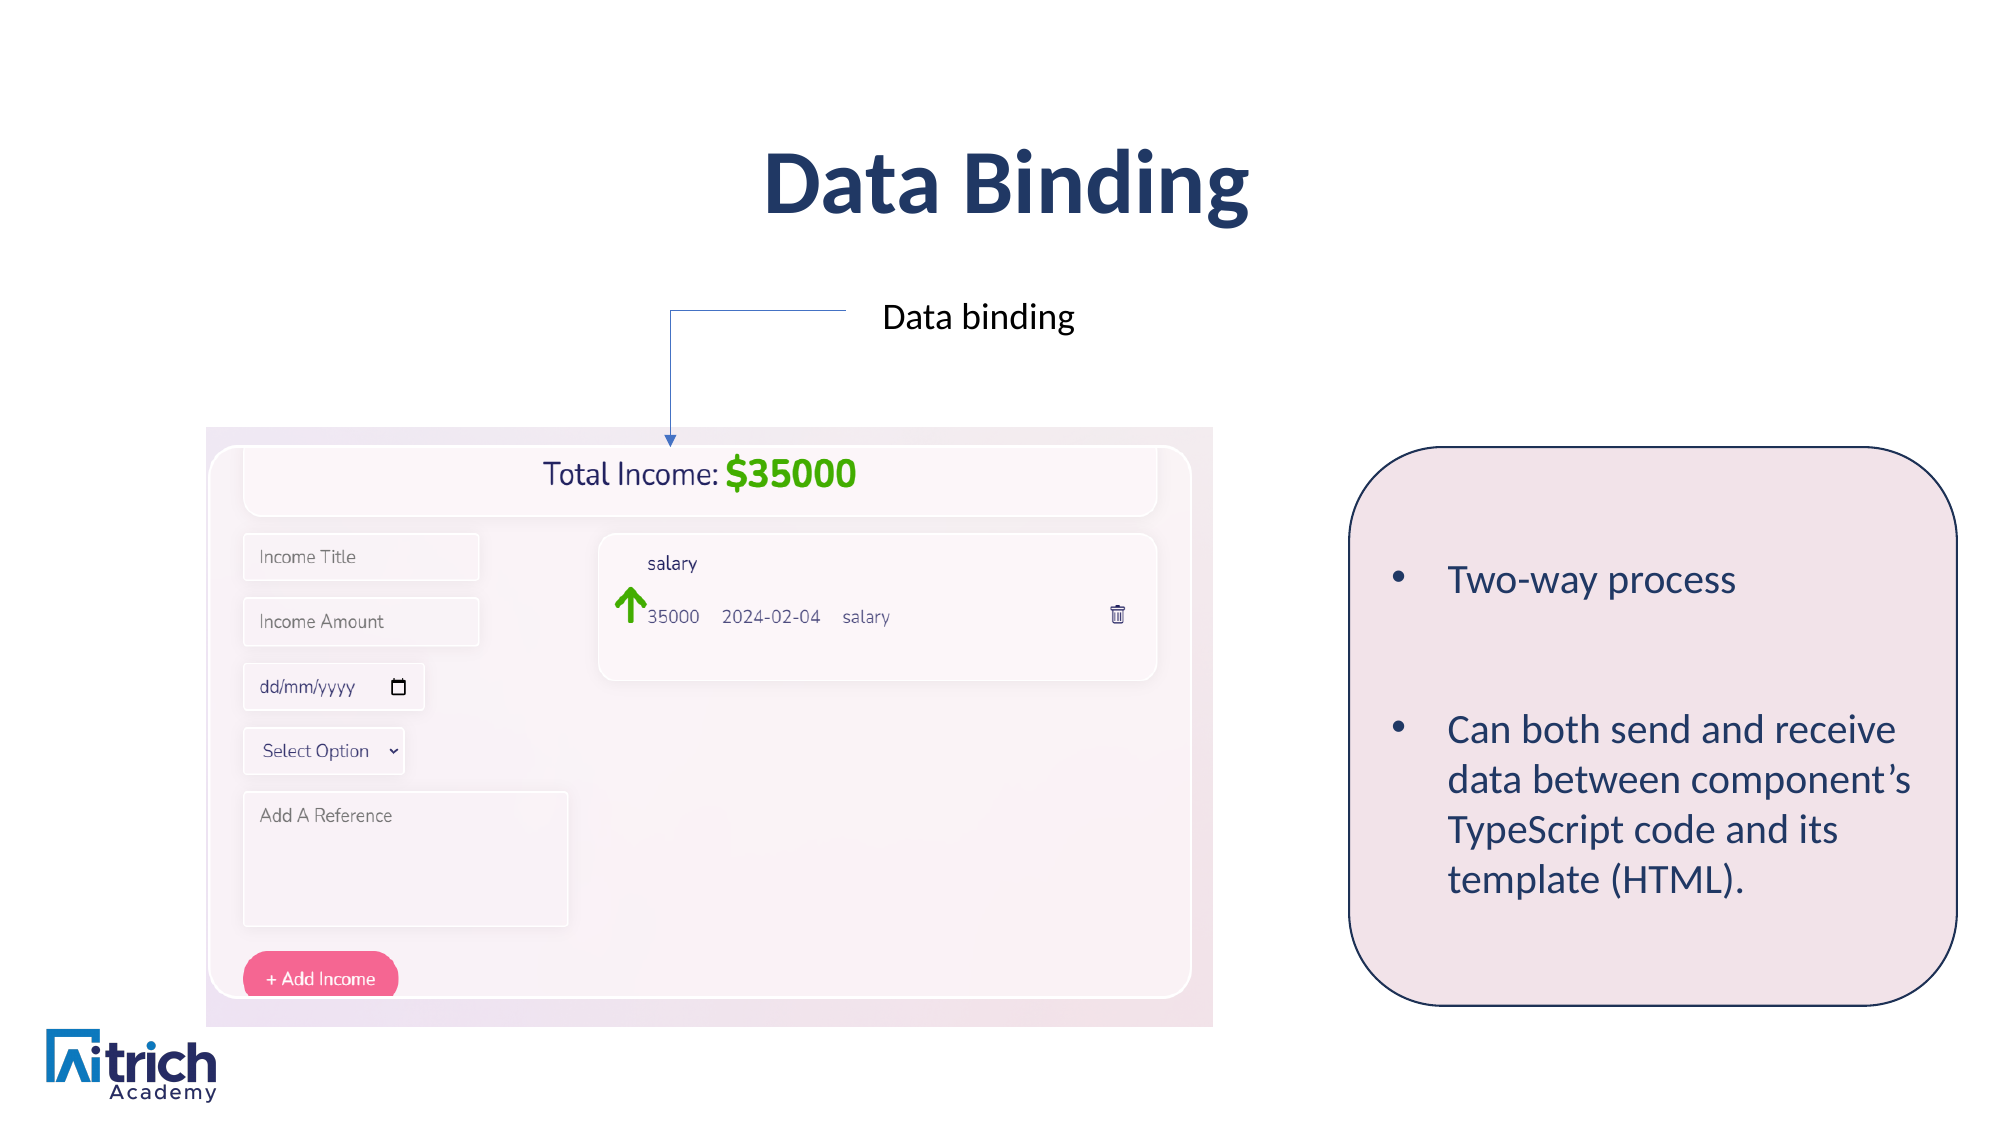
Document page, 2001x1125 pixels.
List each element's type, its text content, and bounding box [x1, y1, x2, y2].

text_box Two-way process Can both send and receive data between component’s TypeScript code and its template (HTML). [1348, 446, 1958, 1007]
text_box Data binding [867, 284, 1213, 345]
picture [37, 427, 1213, 1109]
text_box Data Binding [748, 114, 1643, 240]
